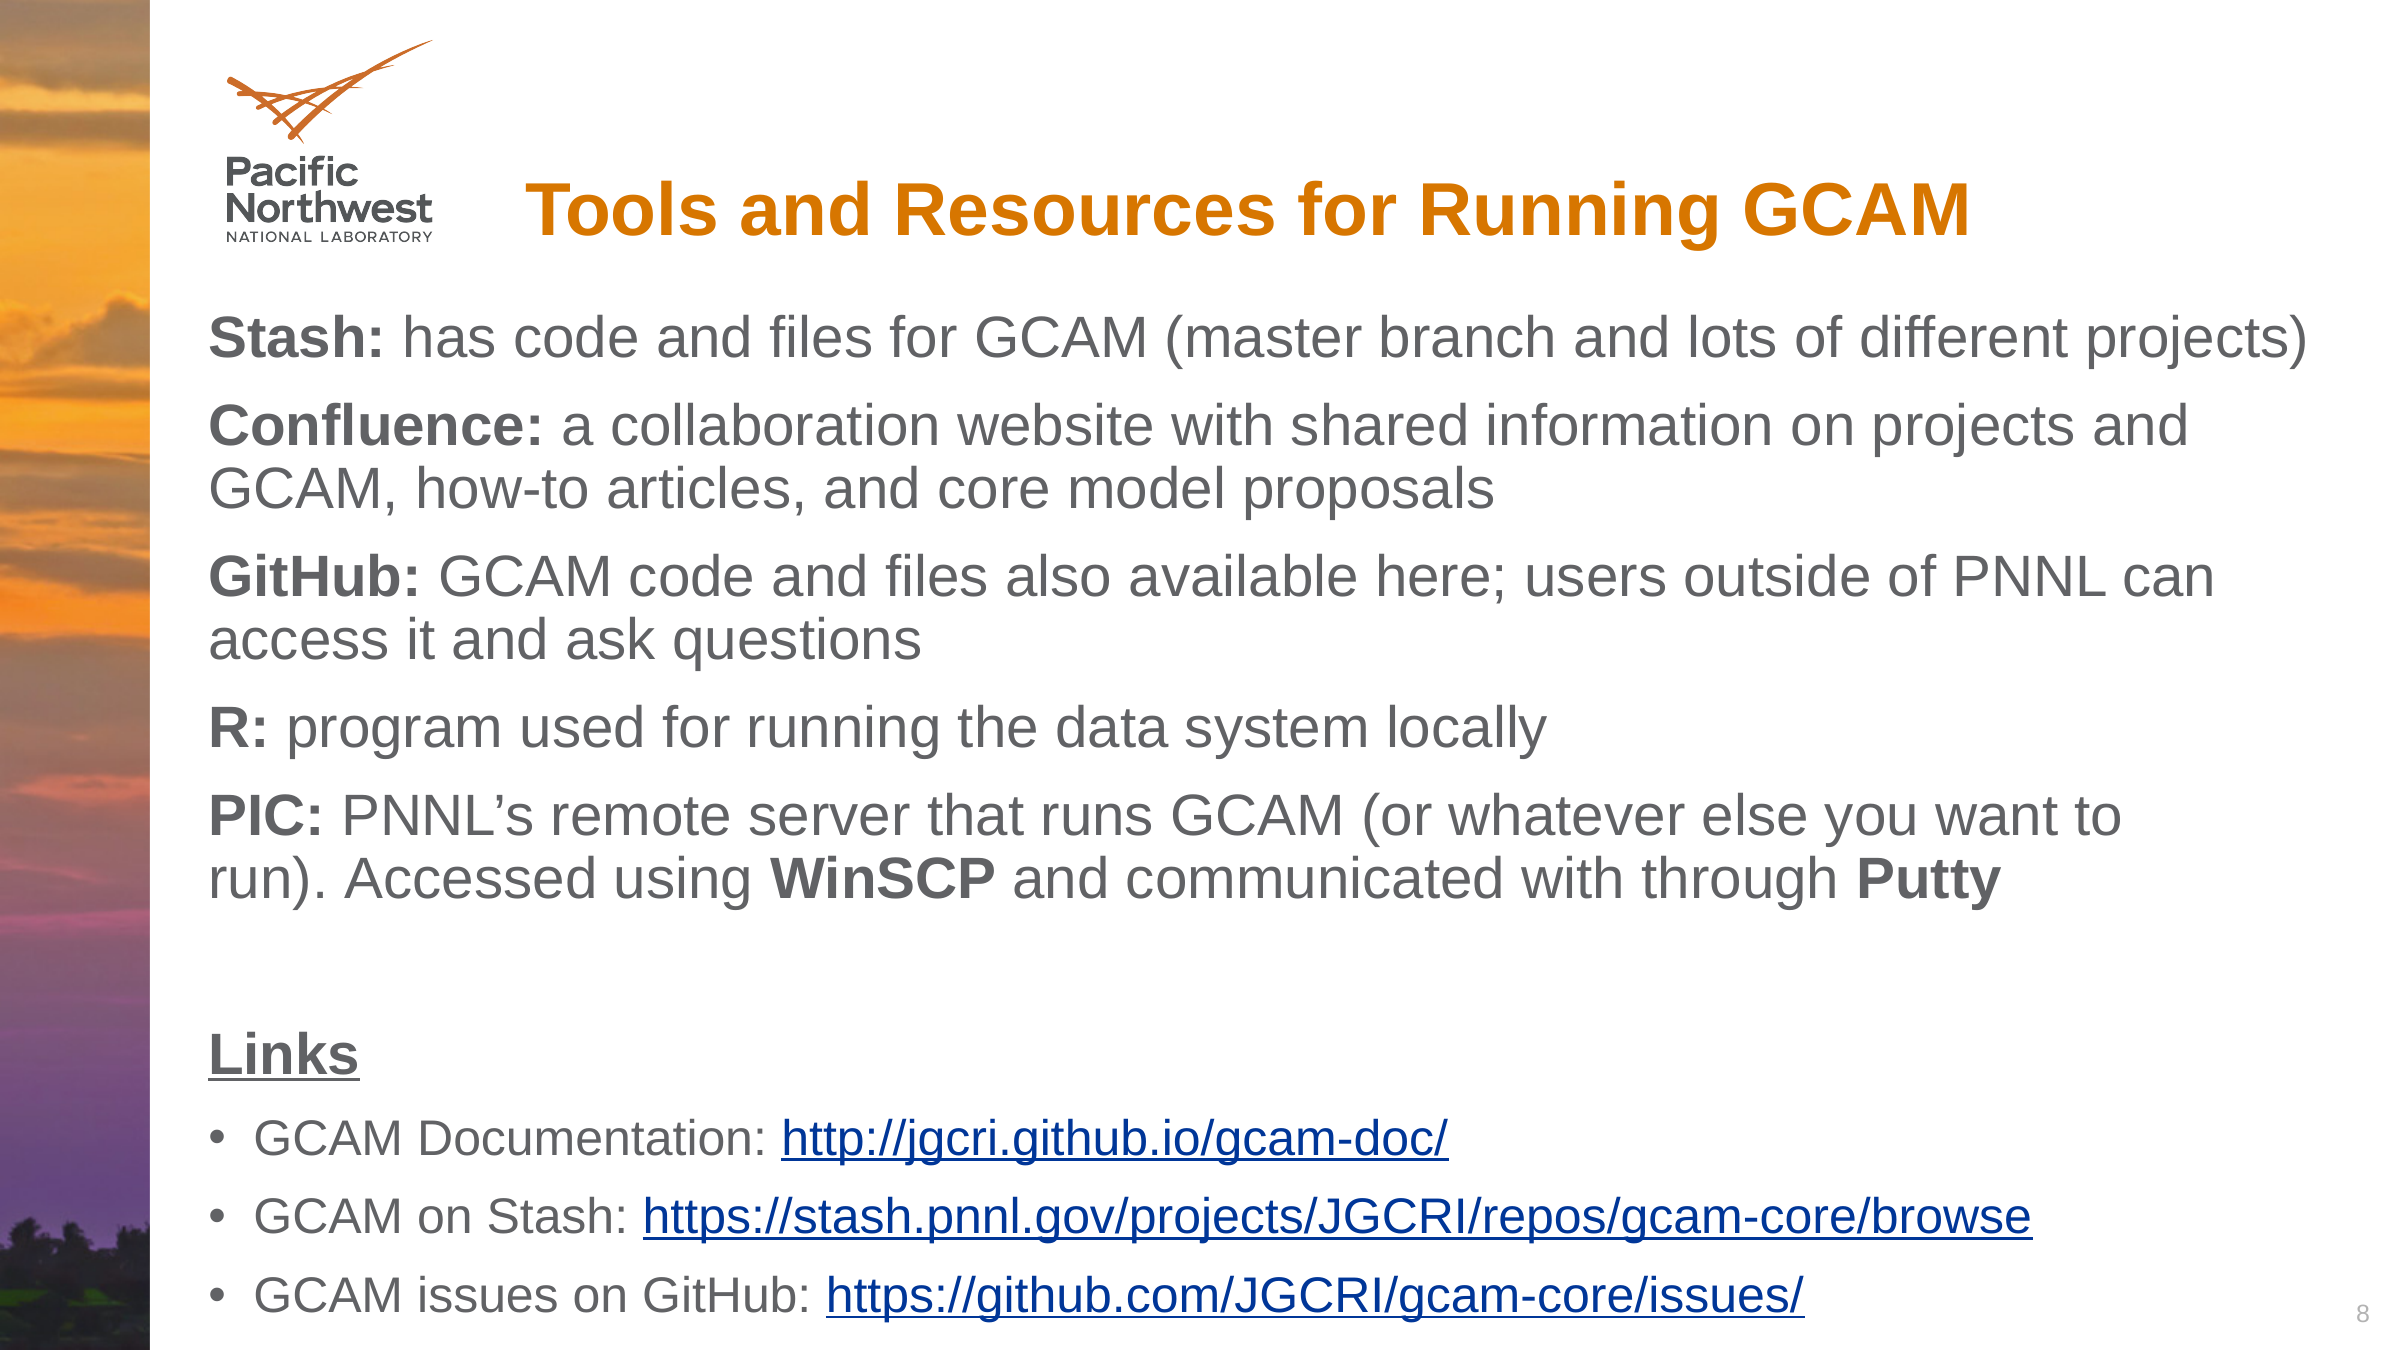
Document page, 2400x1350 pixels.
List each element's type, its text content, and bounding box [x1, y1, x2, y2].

picture [225, 38, 435, 244]
list Stash: has code and files for GCAM (master branch and lots of different projects) Confluence: a collaboration website with shared information on projects and GCAM, how-to articles, and core model proposals GitHub: GCAM code and files also available here; users outside of PNNL can access it and ask questions R: program used for running the data system locally PIC: PNNL’s remote server that runs GCAM (or whatever else you want to run). Accessed using WinSCP and communicated with through Putty Links GCAM Documentation: http://jgcri.github.io/gcam-doc/ GCAM on Stash: https://stash.pnnl.gov/projects/JGCRI/repos/gcam-core/browse GCAM issues on GitHub: https://github.com/JGCRI/gcam-core/issues/ [193, 300, 2370, 1238]
title Tools and Resources for Running GCAM [525, 44, 2325, 260]
picture [0, 0, 149, 1350]
slide_number 8 [2295, 1275, 2370, 1350]
